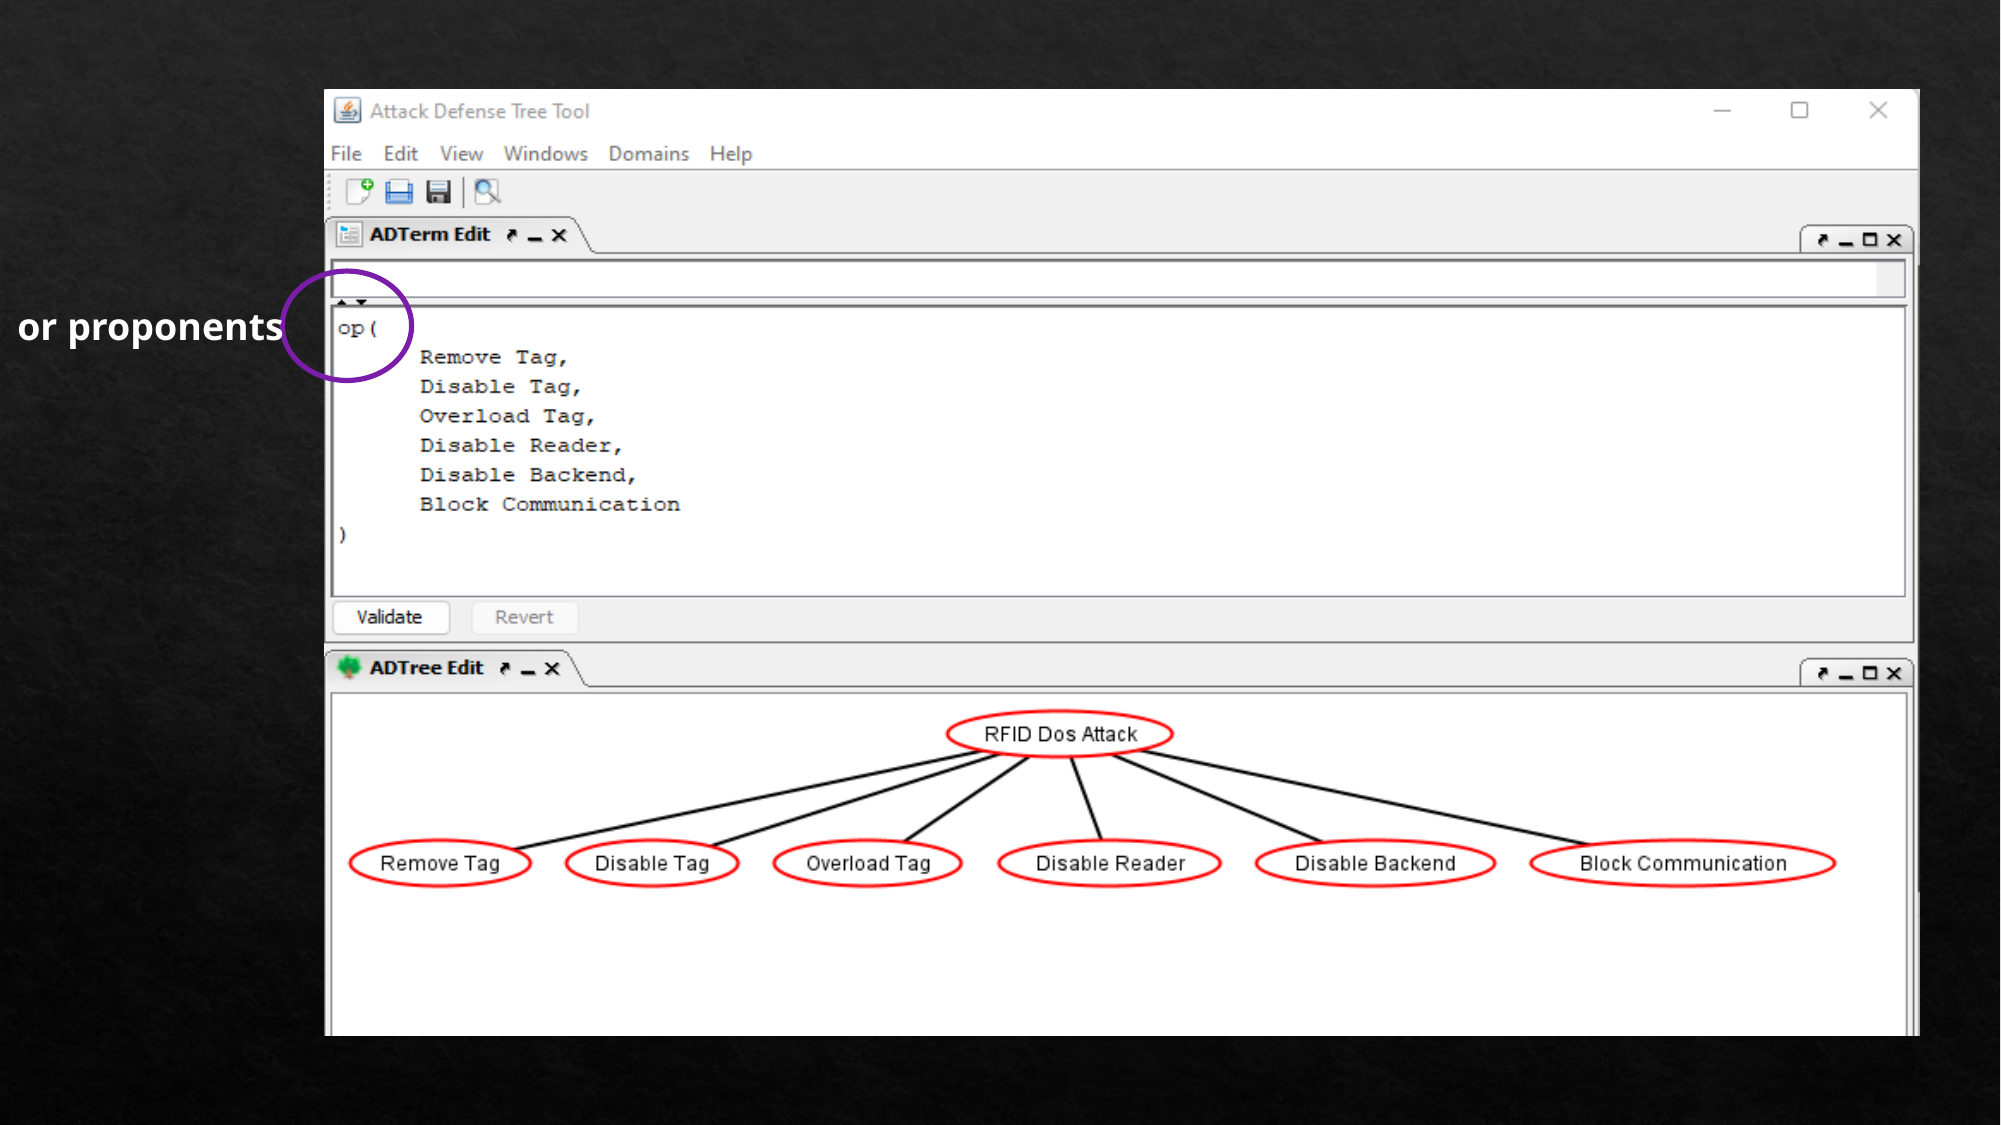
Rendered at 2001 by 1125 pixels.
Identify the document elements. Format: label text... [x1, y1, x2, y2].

text_box [305, 276, 316, 376]
text_box or proponents [0, 270, 305, 382]
picture [324, 88, 1920, 1037]
